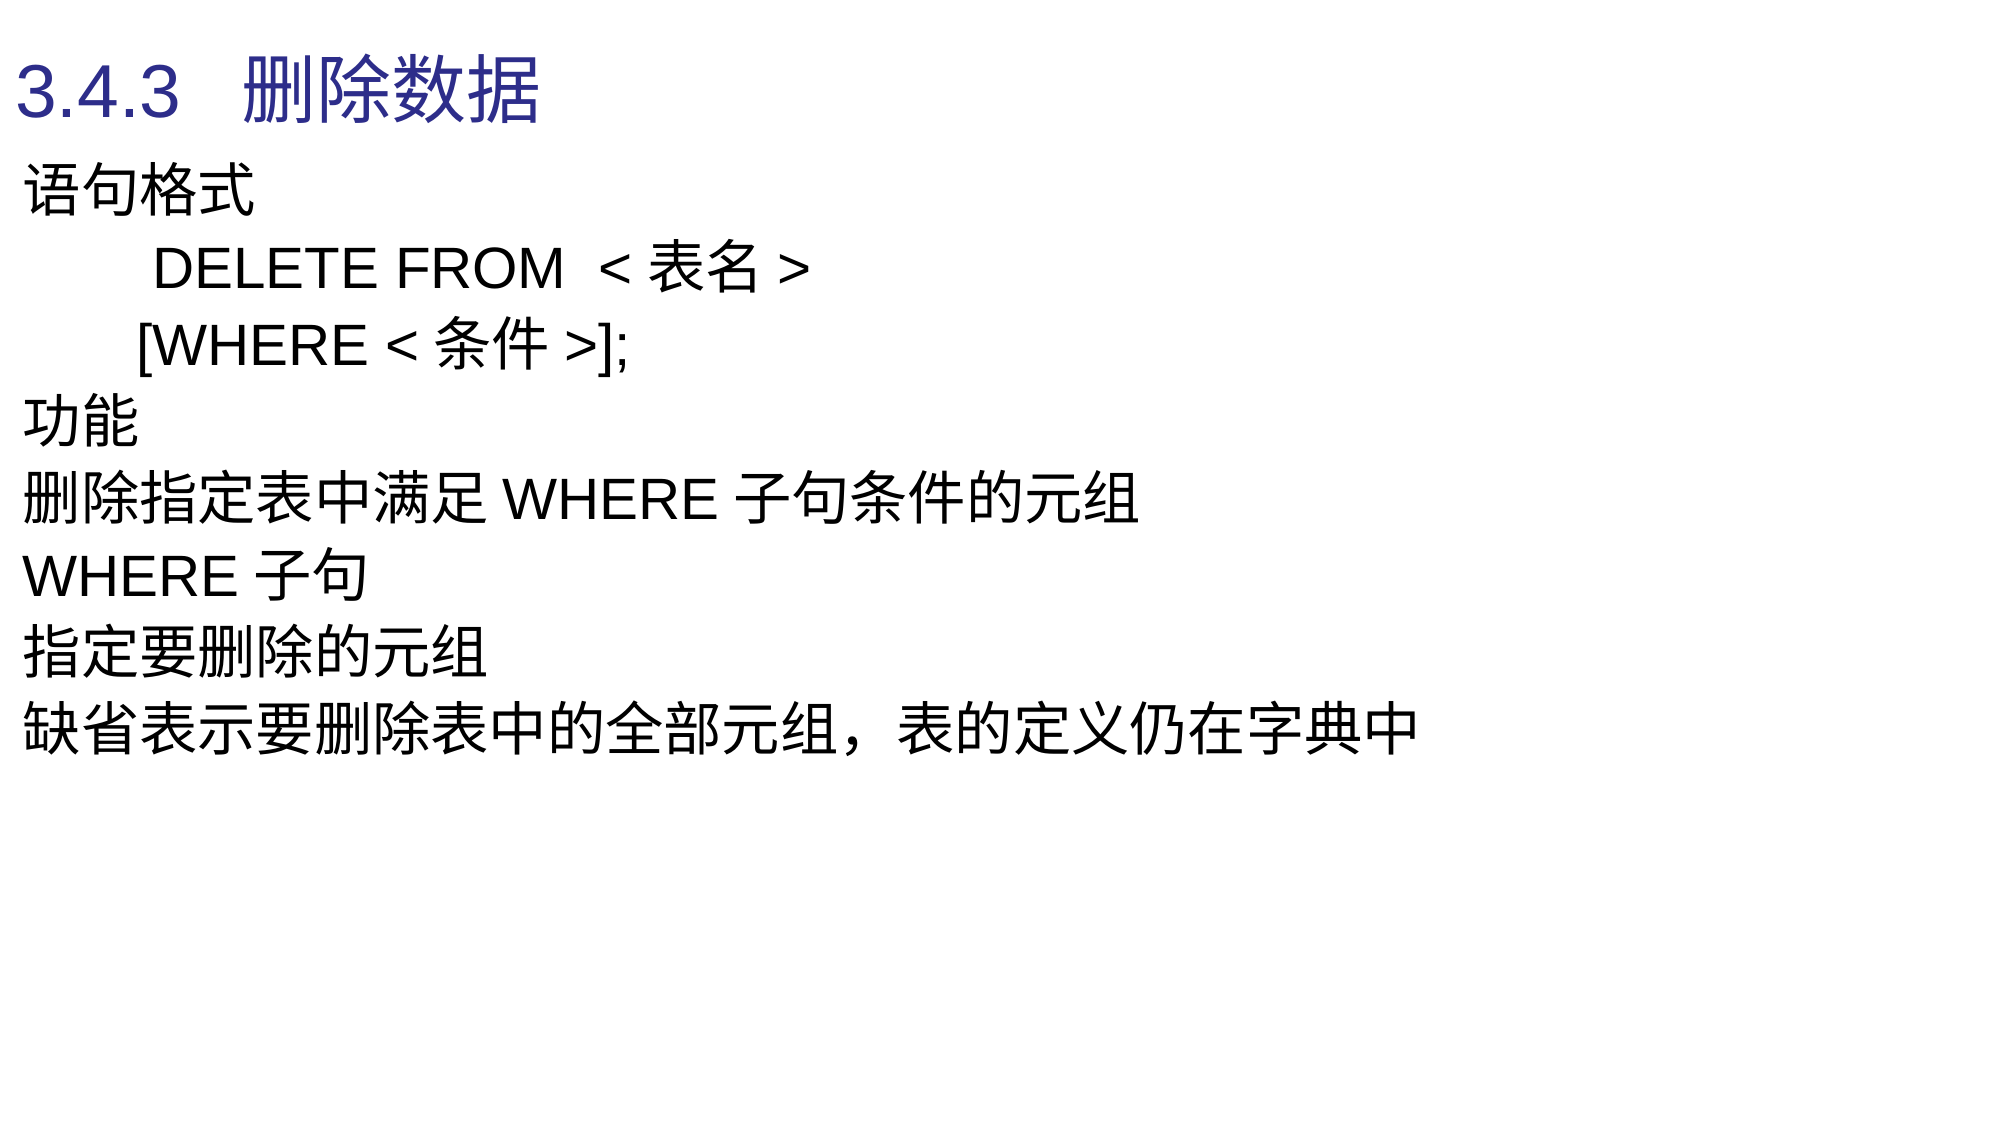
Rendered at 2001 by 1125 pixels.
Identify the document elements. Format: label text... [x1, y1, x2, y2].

title 3.4.3 删除数据 [0, 0, 1800, 181]
list 语句格式 DELETE FROM <表名> [WHERE <条件>]; 功能 删除指定表中满足WHERE子句条件的元组 WHERE子句 指定要删除的元组 缺省表示要删除表中的全部元组，表的定义仍在字典中 [7, 139, 2000, 1048]
